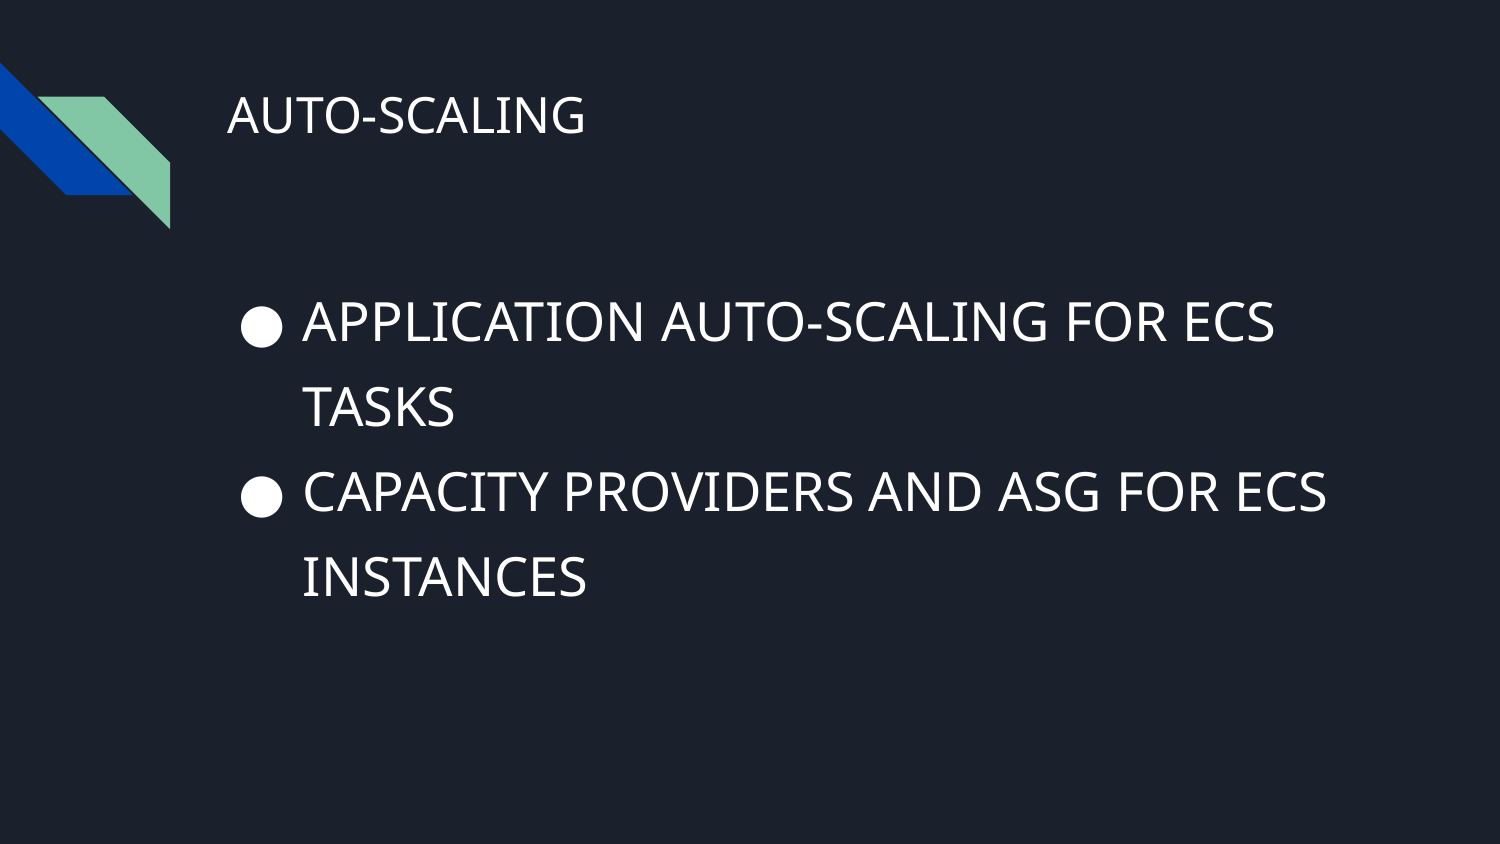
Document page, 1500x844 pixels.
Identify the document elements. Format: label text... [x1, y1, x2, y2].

list APPLICATION AUTO-SCALING FOR ECS TASKS CAPACITY PROVIDERS AND ASG FOR ECS INSTANCES [212, 257, 1368, 735]
title AUTO-SCALING [212, 64, 1368, 215]
